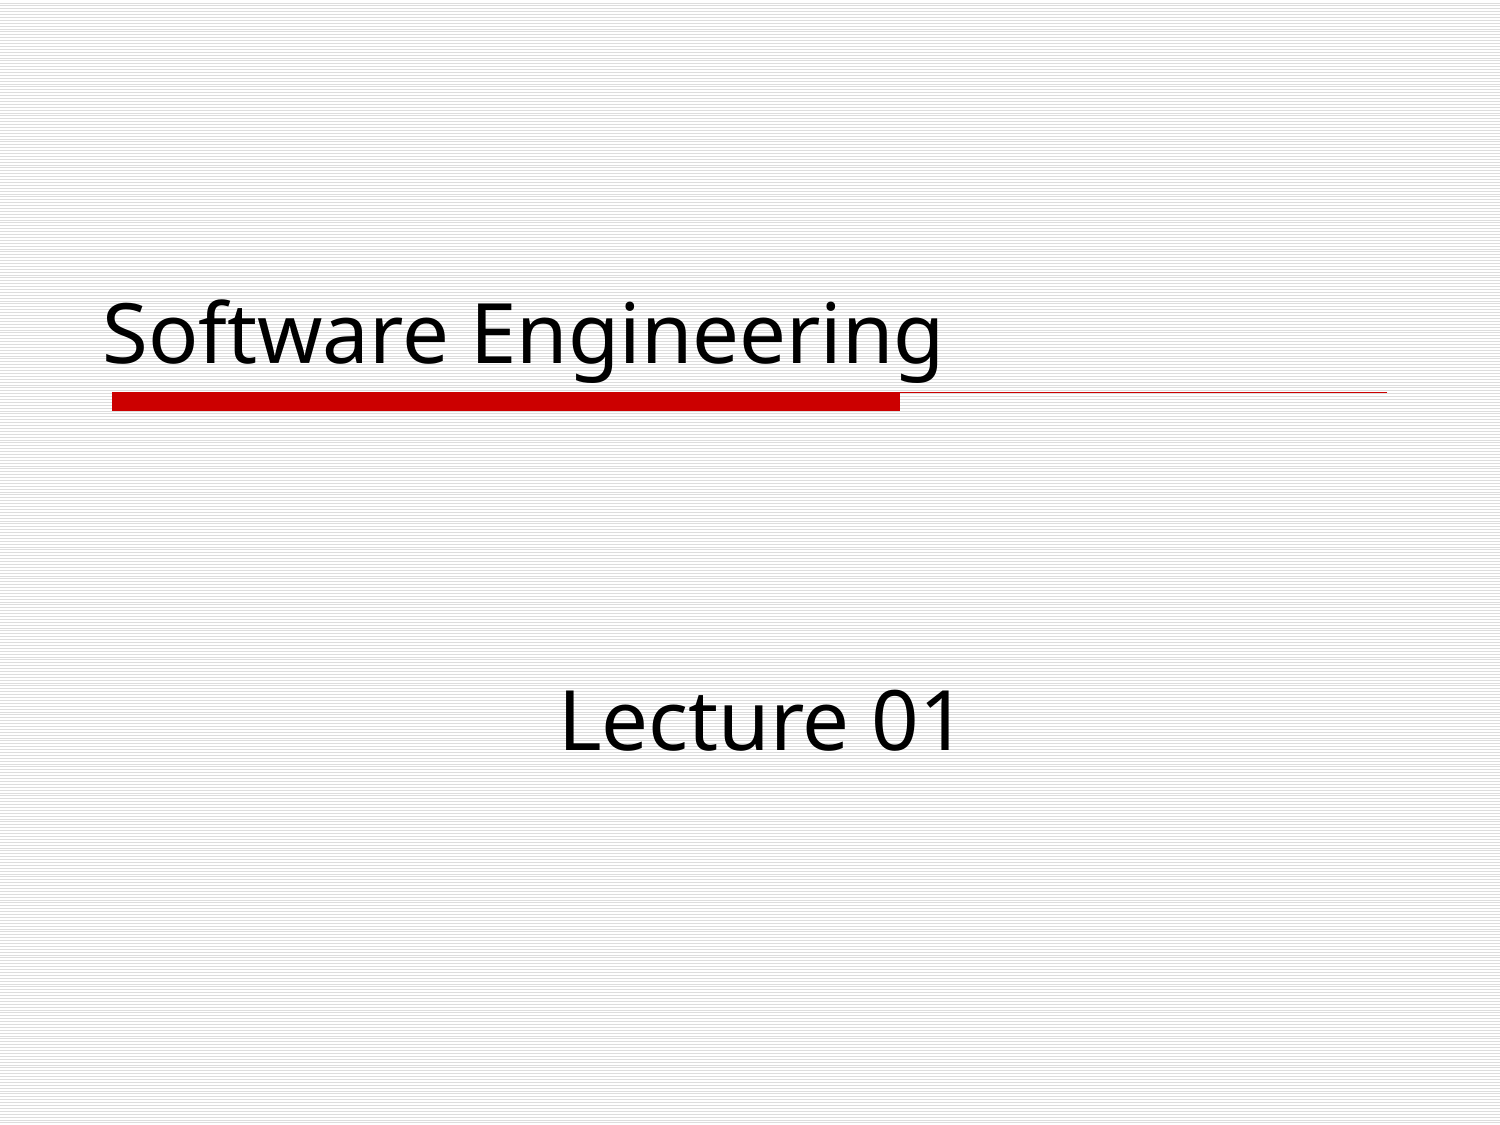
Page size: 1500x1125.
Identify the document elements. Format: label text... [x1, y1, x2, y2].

title Software Engineering [87, 162, 1388, 388]
text_box Lecture 01 [112, 549, 1413, 775]
